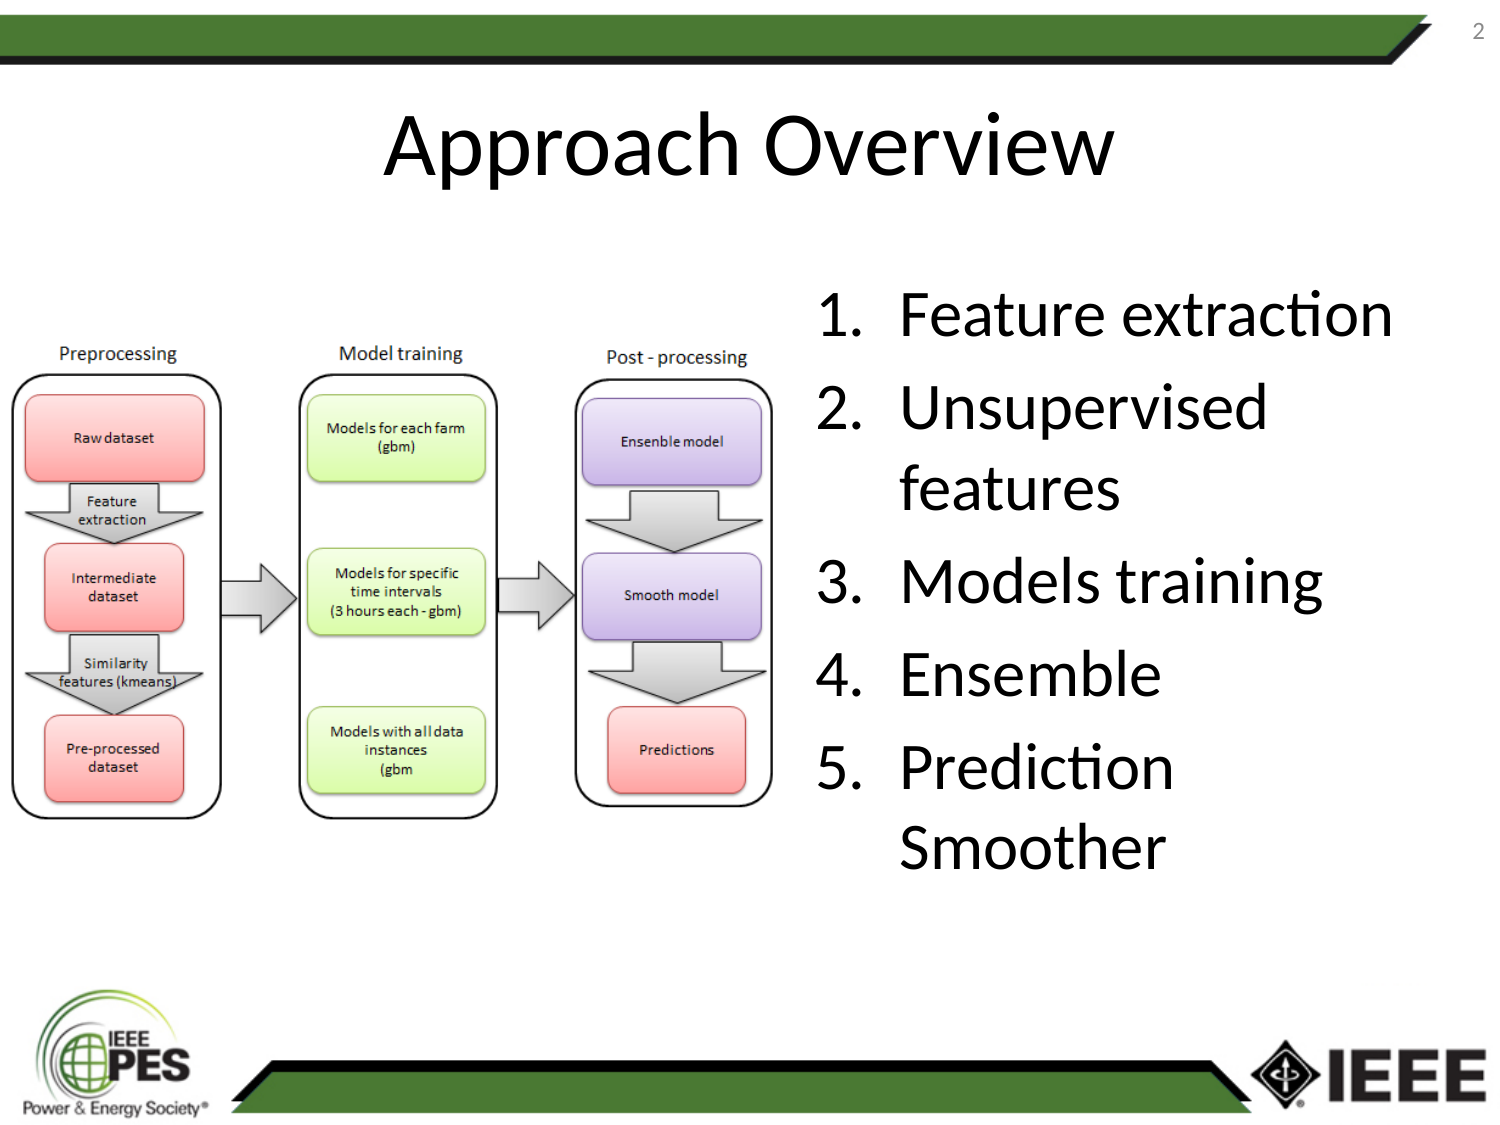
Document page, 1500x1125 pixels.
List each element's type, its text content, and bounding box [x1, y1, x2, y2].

title Approach Overview [74, 44, 1426, 233]
list Feature extraction Unsupervised features Models training Ensemble Prediction Smoother [799, 262, 1426, 1006]
picture [0, 0, 1500, 1125]
slide_number 2 [1149, 0, 1500, 60]
